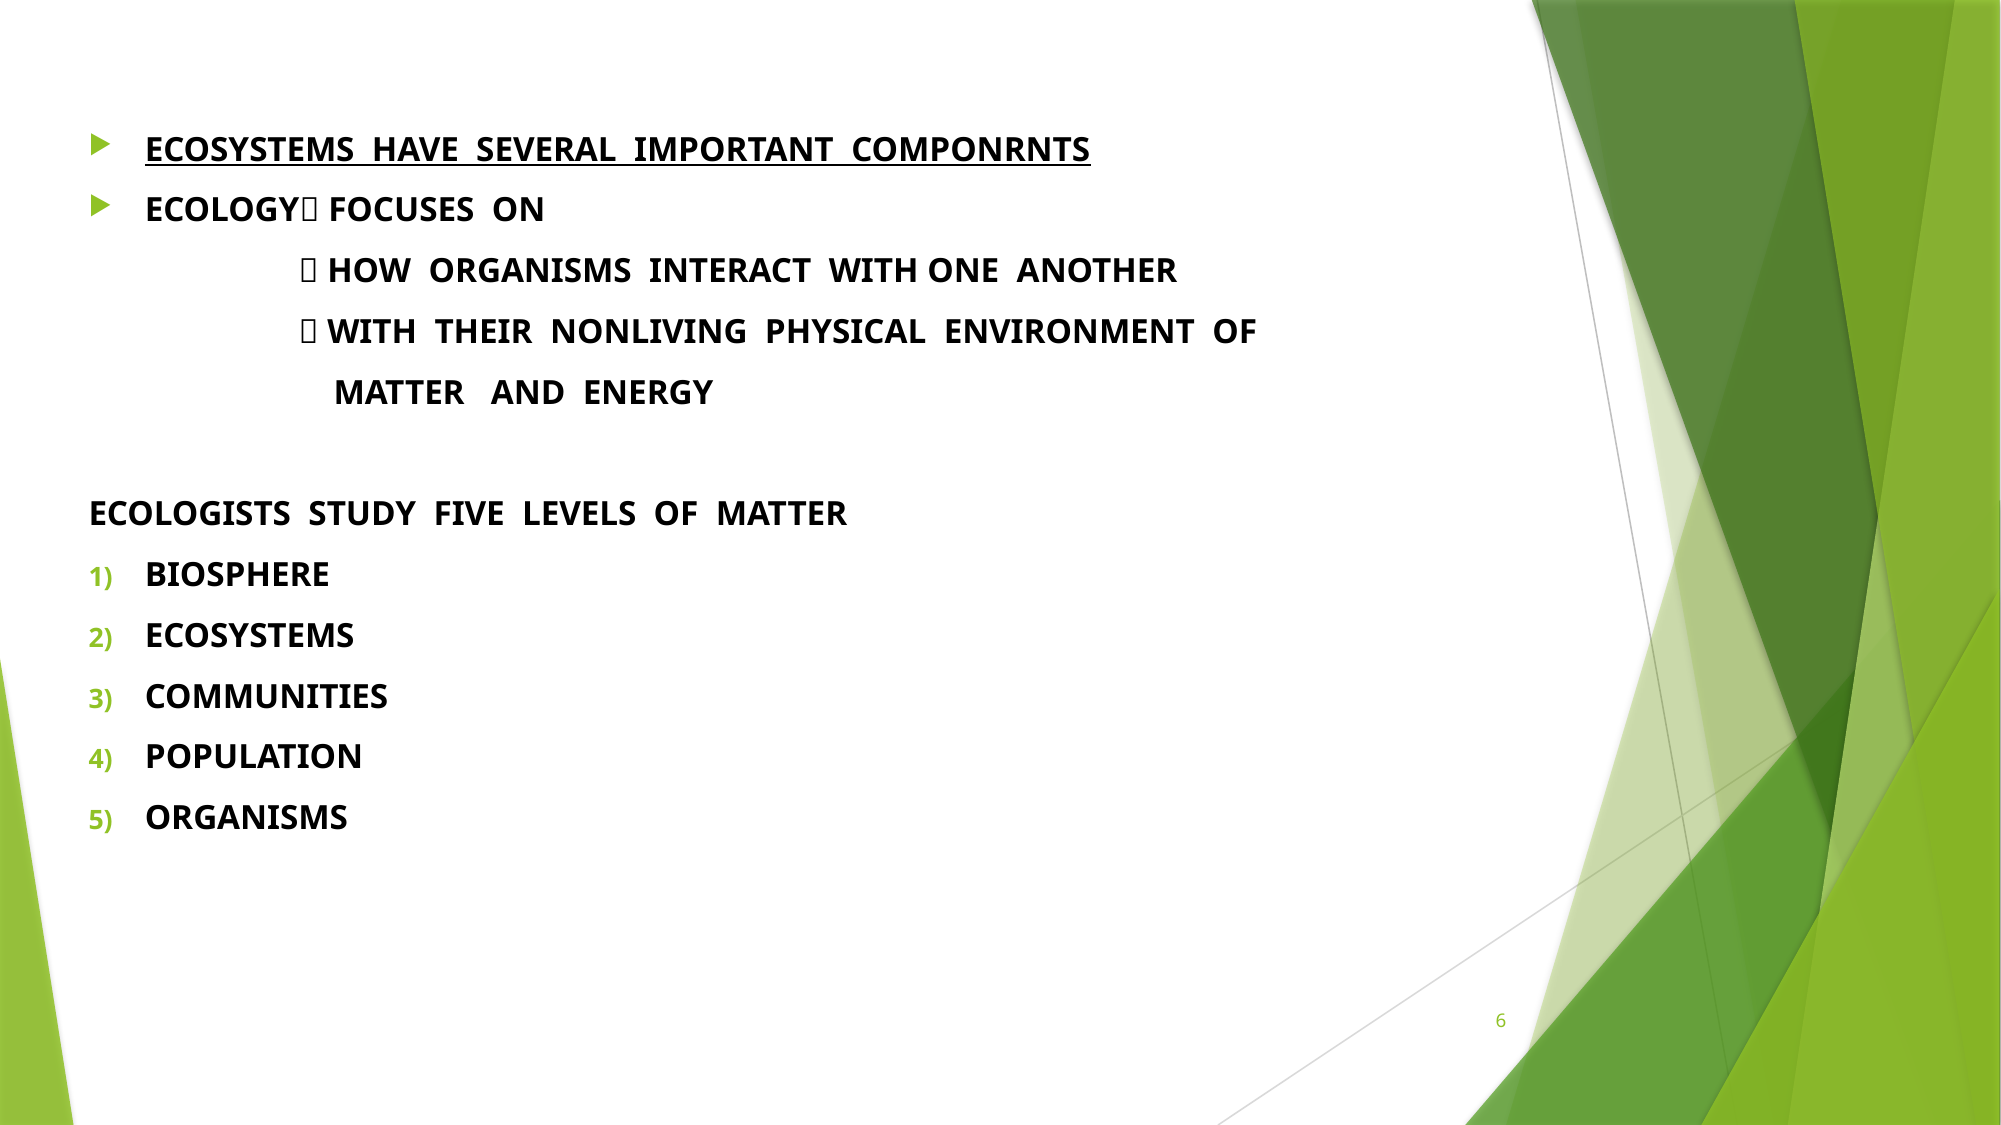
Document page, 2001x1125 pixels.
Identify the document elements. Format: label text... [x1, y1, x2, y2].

list ECOSYSTEMS HAVE SEVERAL IMPORTANT COMPONRNTS ECOLOGY FOCUSES ON  HOW ORGANISMS INTERACT WITH ONE ANOTHER  WITH THEIR NONLIVING PHYSICAL ENVIRONMENT OF MATTER AND ENERGY ECOLOGISTS STUDY FIVE LEVELS OF MATTER BIOSPHERE ECOSYSTEMS COMMUNITIES POPULATION ORGANISMS [73, 120, 1522, 681]
slide_number 6 [1409, 991, 1522, 1051]
